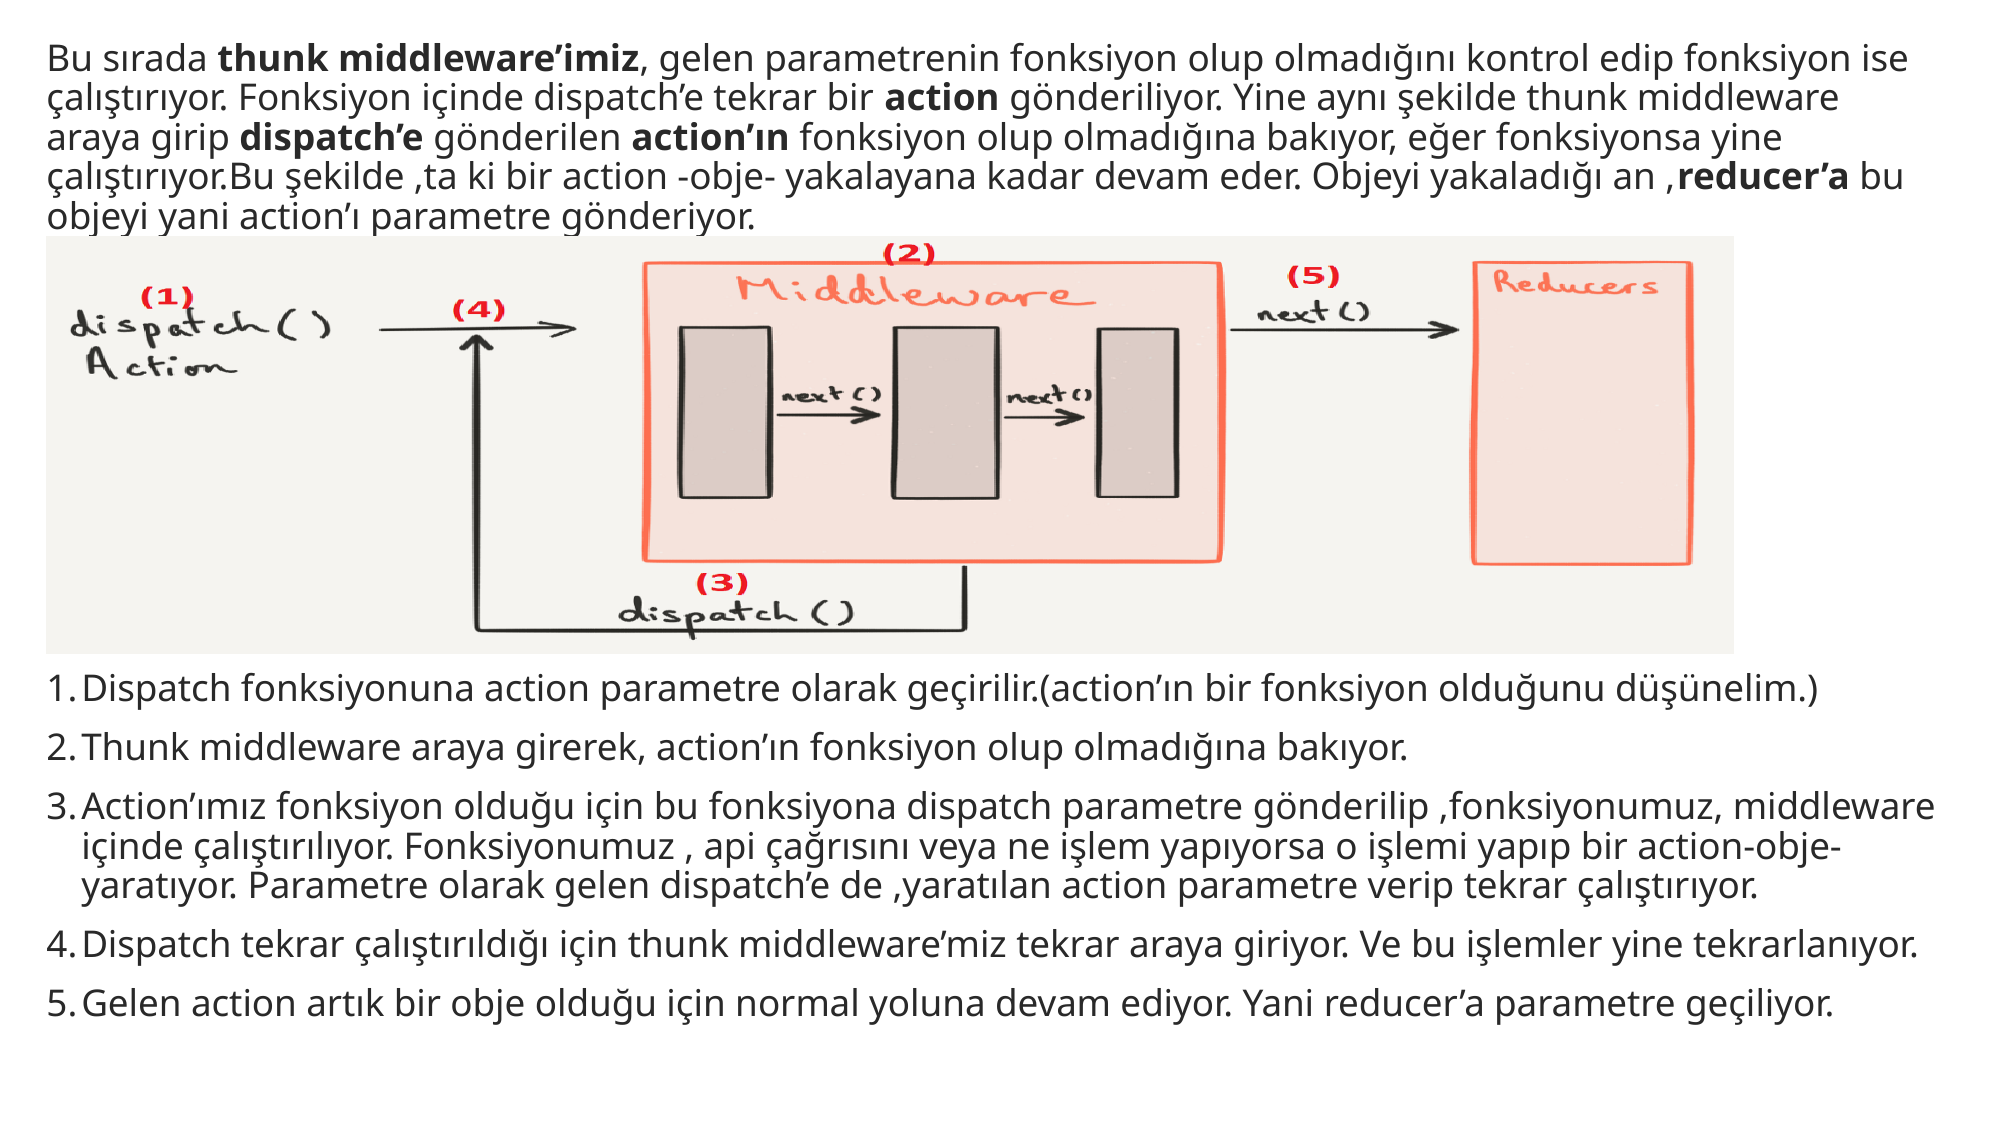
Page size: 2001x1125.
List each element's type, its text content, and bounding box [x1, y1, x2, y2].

picture [46, 236, 1734, 654]
list Bu sırada thunk middleware’imiz, gelen parametrenin fonksiyon olup olmadığını kontrol edip fonksiyon ise çalıştırıyor. Fonksiyon içinde dispatch’e tekrar bir action gönderiliyor. Yine aynı şekilde thunk middleware araya girip dispatch’e gönderilen action’ın fonksiyon olup olmadığına bakıyor, eğer fonksiyonsa yine çalıştırıyor.Bu şekilde ,ta ki bir action -obje- yakalayana kadar devam eder. Objeyi yakaladığı an ,reducer’a bu objeyi yani action’ı parametre gönderiyor. Dispatch fonksiyonuna action parametre olarak geçirilir.(action’ın bir fonksiyon olduğunu düşünelim.) Thunk middleware araya girerek, action’ın fonksiyon olup olmadığına bakıyor. Action’ımız fonksiyon olduğu için bu fonksiyona dispatch parametre gönderilip ,fonksiyonumuz, middleware içinde çalıştırılıyor. Fonksiyonumuz , api çağrısını veya ne işlem yapıyorsa o işlemi yapıp bir action-obje- yaratıyor. Parametre olarak gelen dispatch’e de ,yaratılan action parametre verip tekrar çalıştırıyor. Dispatch tekrar çalıştırıldığı için thunk middleware’miz tekrar araya giriyor. Ve bu işlemler yine tekrarlanıyor. Gelen action artık bir obje olduğu için normal yoluna devam ediyor. Yani reducer’a parametre geçiliyor. [31, 31, 1954, 1093]
